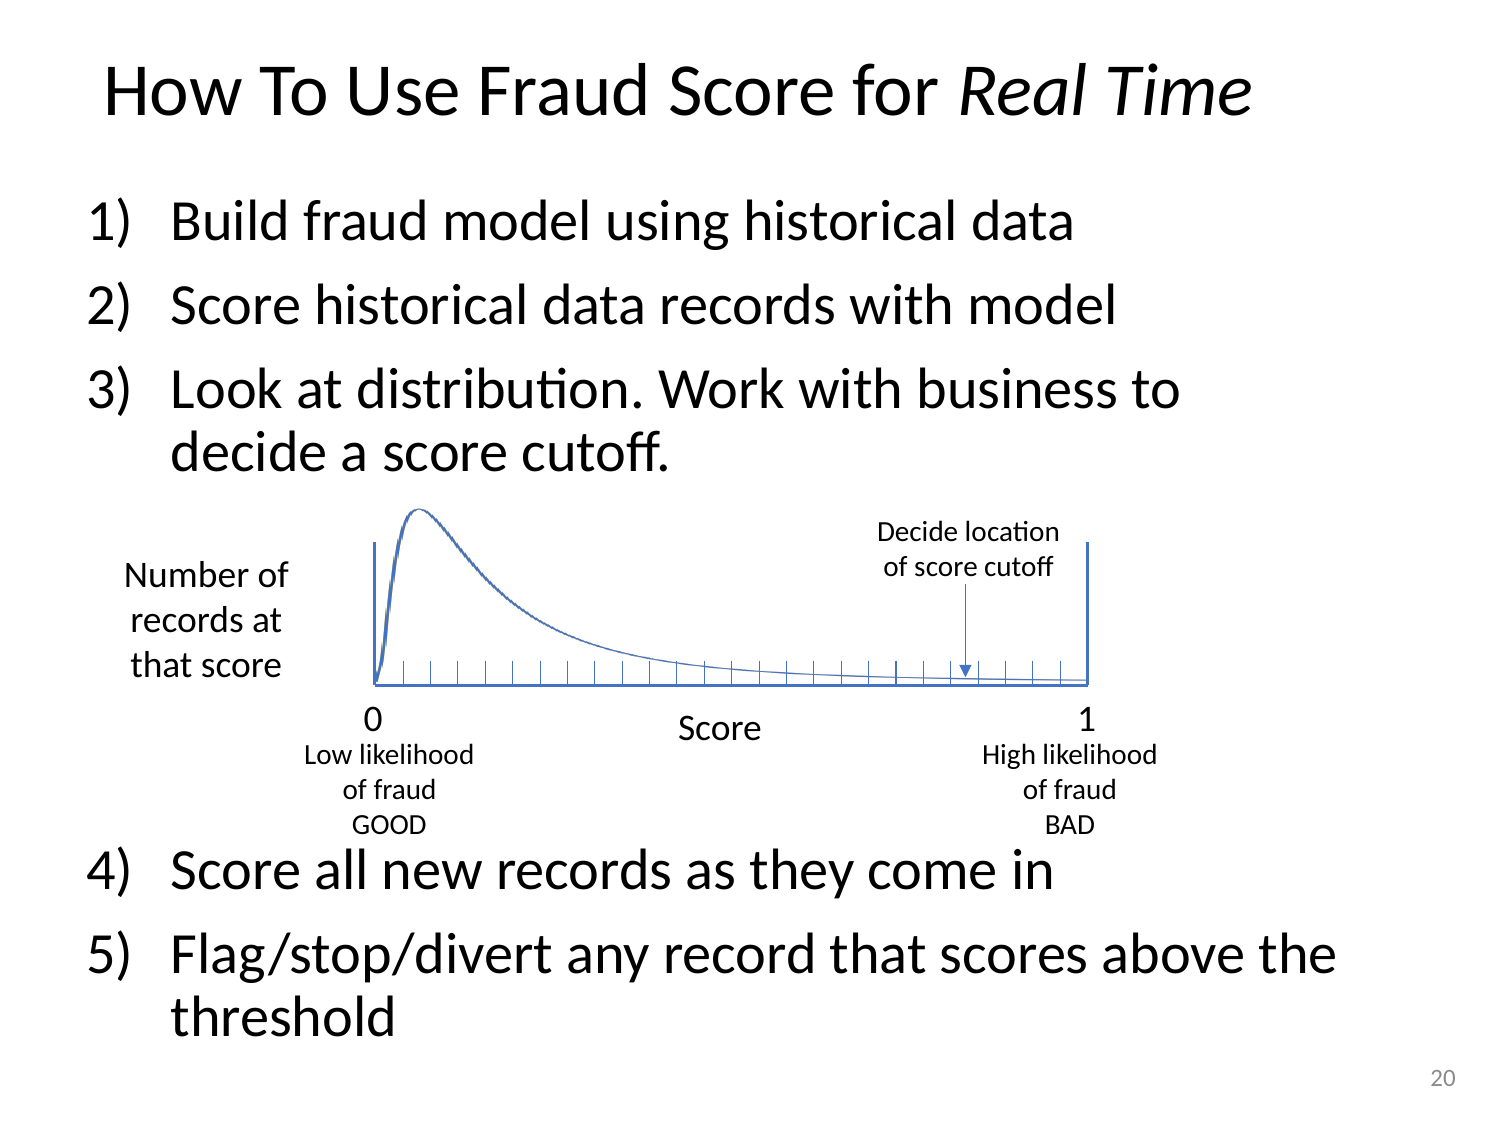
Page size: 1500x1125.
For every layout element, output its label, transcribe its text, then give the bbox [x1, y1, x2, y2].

list Build fraud model using historical data Score historical data records with model Look at distribution. Work with business to decide a score cutoff. Score all new records as they come in Flag/stop/divert any record that scores above the threshold [71, 183, 1366, 1078]
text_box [321, 453, 1262, 697]
text_box 20 [1133, 1045, 1471, 1106]
title How To Use Fraud Score for Real Time [88, 0, 1430, 201]
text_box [374, 542, 1088, 686]
